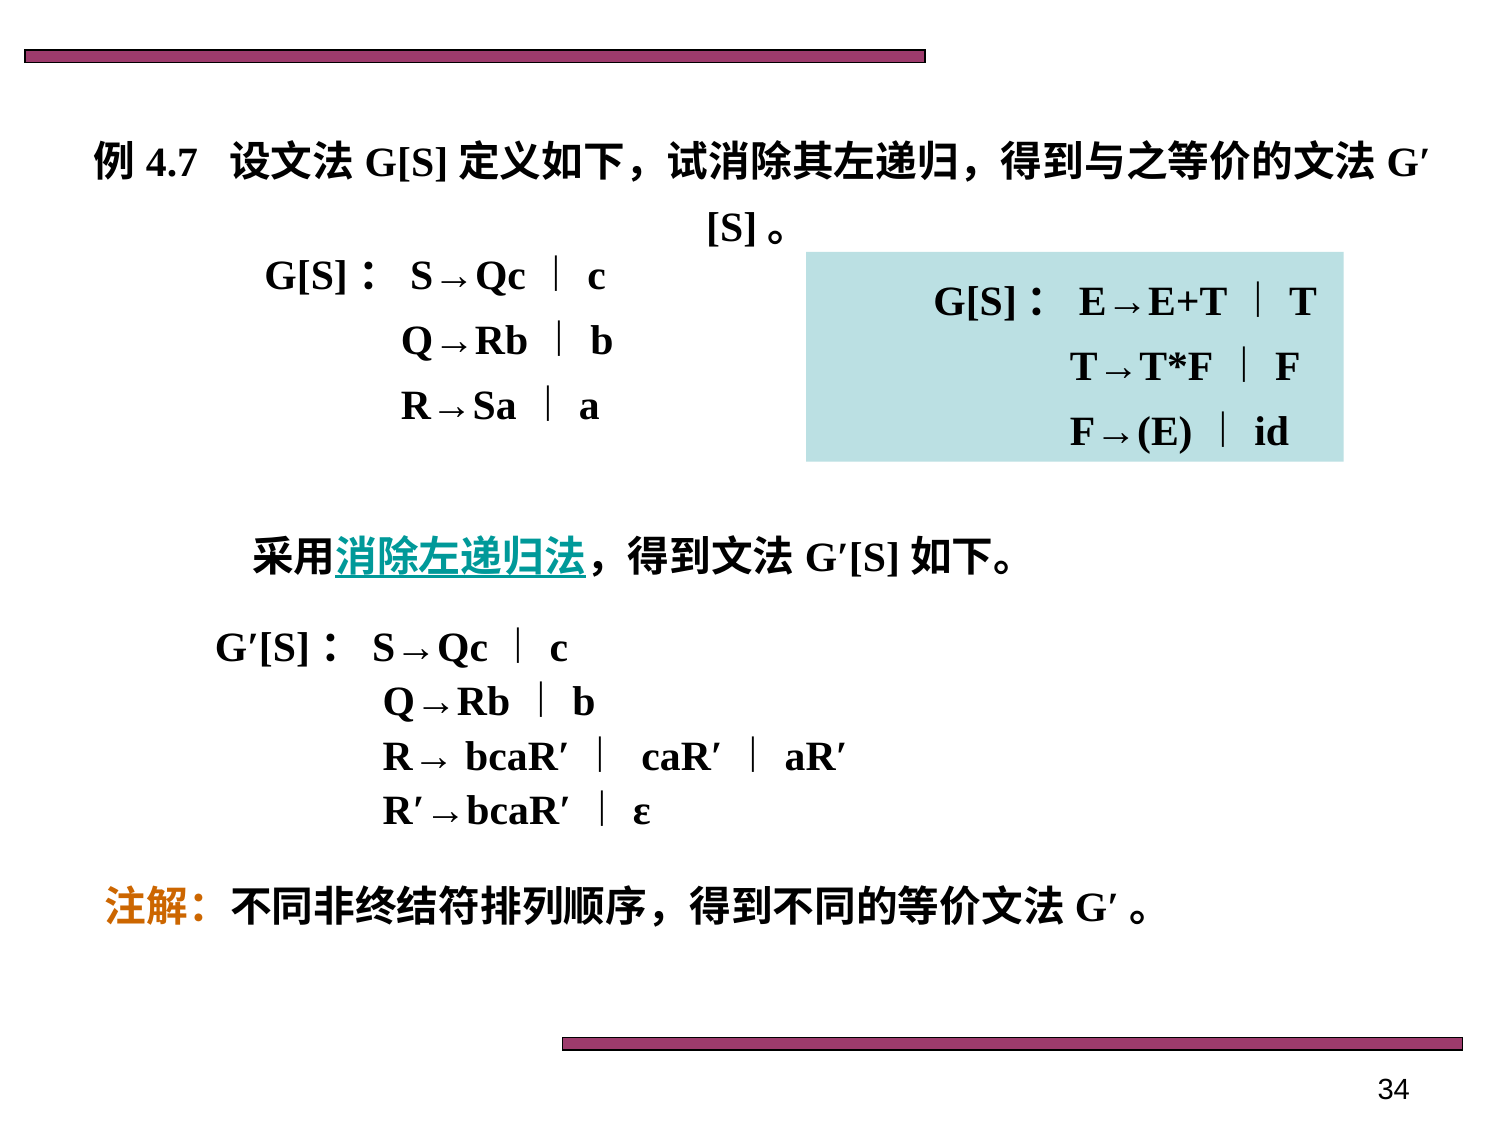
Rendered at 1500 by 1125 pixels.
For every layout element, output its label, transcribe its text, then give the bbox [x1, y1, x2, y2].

text_box G[S]：S→Qc︱c Q→Rb︱b R→Sa︱a [137, 224, 675, 435]
text_box 例4.7 设文法G[S]定义如下，试消除其左递归，得到与之等价的文法G′[S]。 [49, 112, 1475, 258]
text_box G′[S]：S→Qc︱c Q→Rb︱b R→ bcaR′︱ caR′︱aR′ R′→bcaR′︱ε [200, 612, 1075, 840]
text_box G[S]：E→E+T︱T T→T*F︱F F→(E)︱id [806, 251, 1344, 462]
slide_number 34 [1074, 1062, 1425, 1103]
text_box 注解：不同非终结符排列顺序，得到不同的等价文法G′。 [87, 872, 1198, 938]
text_box 采用消除左递归法，得到文法G′[S]如下。 [124, 522, 1163, 598]
